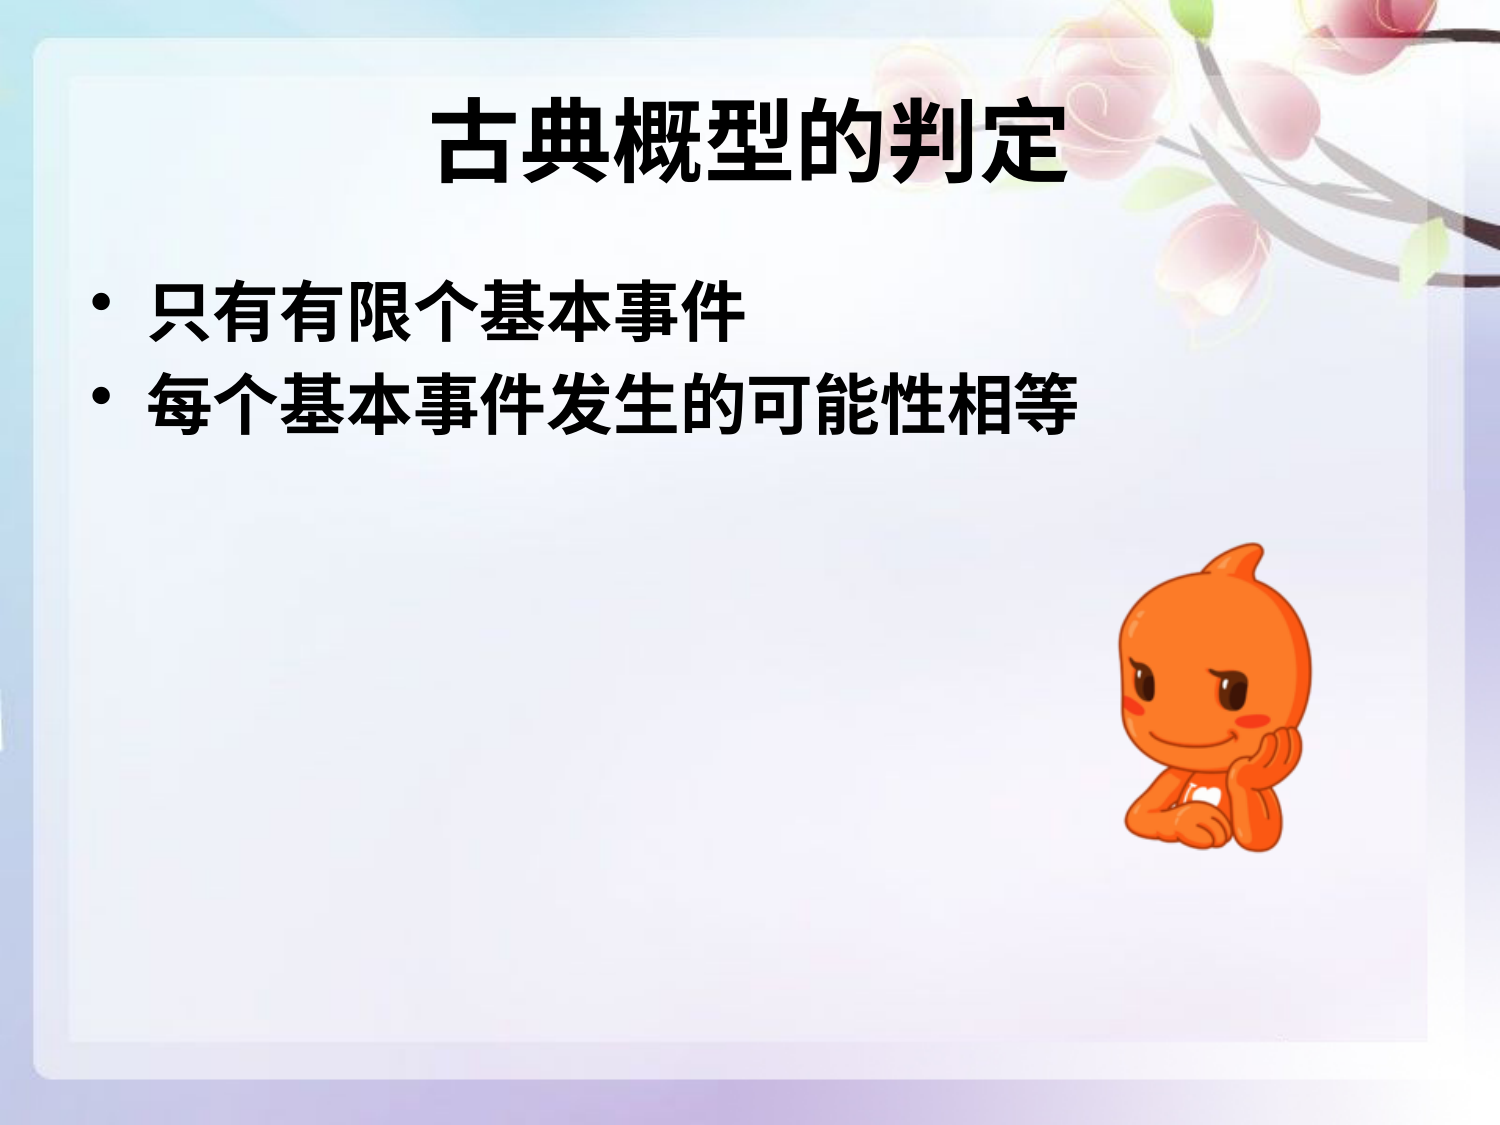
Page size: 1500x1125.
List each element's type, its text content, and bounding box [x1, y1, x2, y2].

title 古典概型的判定 [74, 44, 1426, 233]
list 只有有限个基本事件 每个基本事件发生的可能性相等 [74, 262, 1426, 1006]
picture [0, 0, 1500, 1125]
